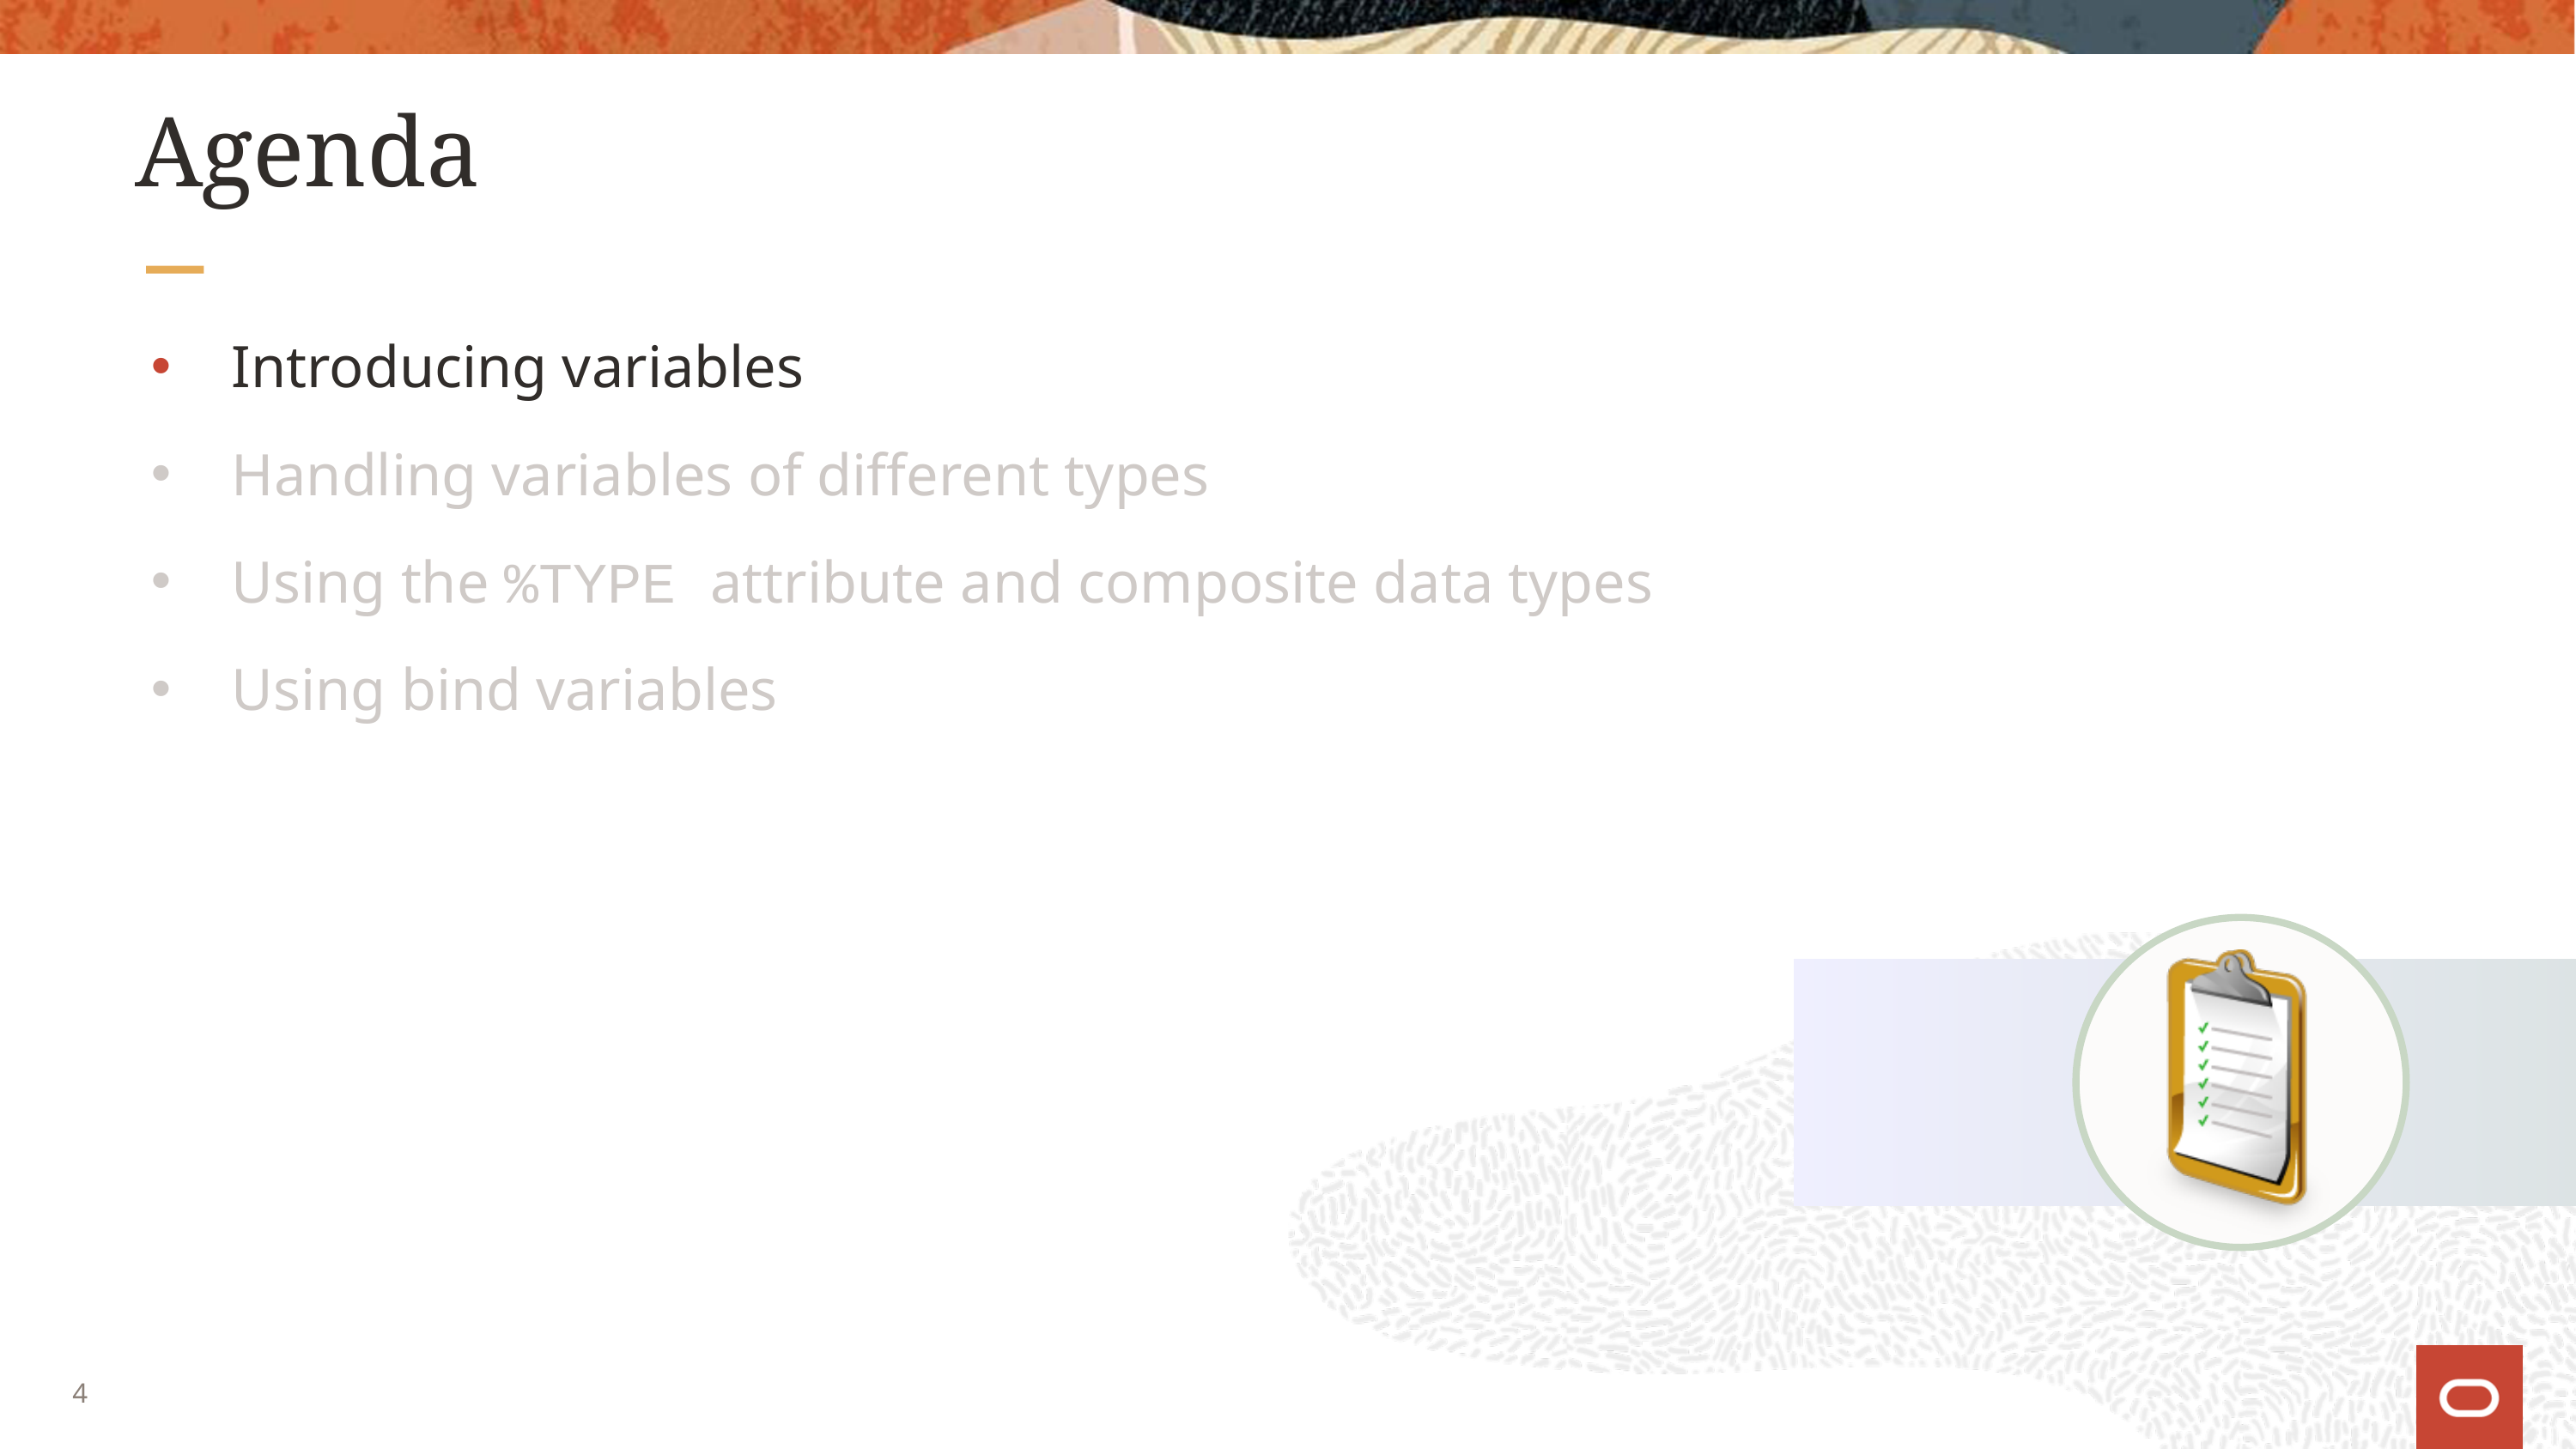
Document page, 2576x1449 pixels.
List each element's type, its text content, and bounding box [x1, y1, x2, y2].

title Agenda [131, 86, 2445, 252]
picture [0, 0, 2576, 54]
picture [2416, 1345, 2523, 1449]
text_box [1793, 917, 2576, 1270]
list Introducing variables Handling variables of different types Using the %TYPE attribute and composite data types Using bind variables [131, 319, 2445, 828]
